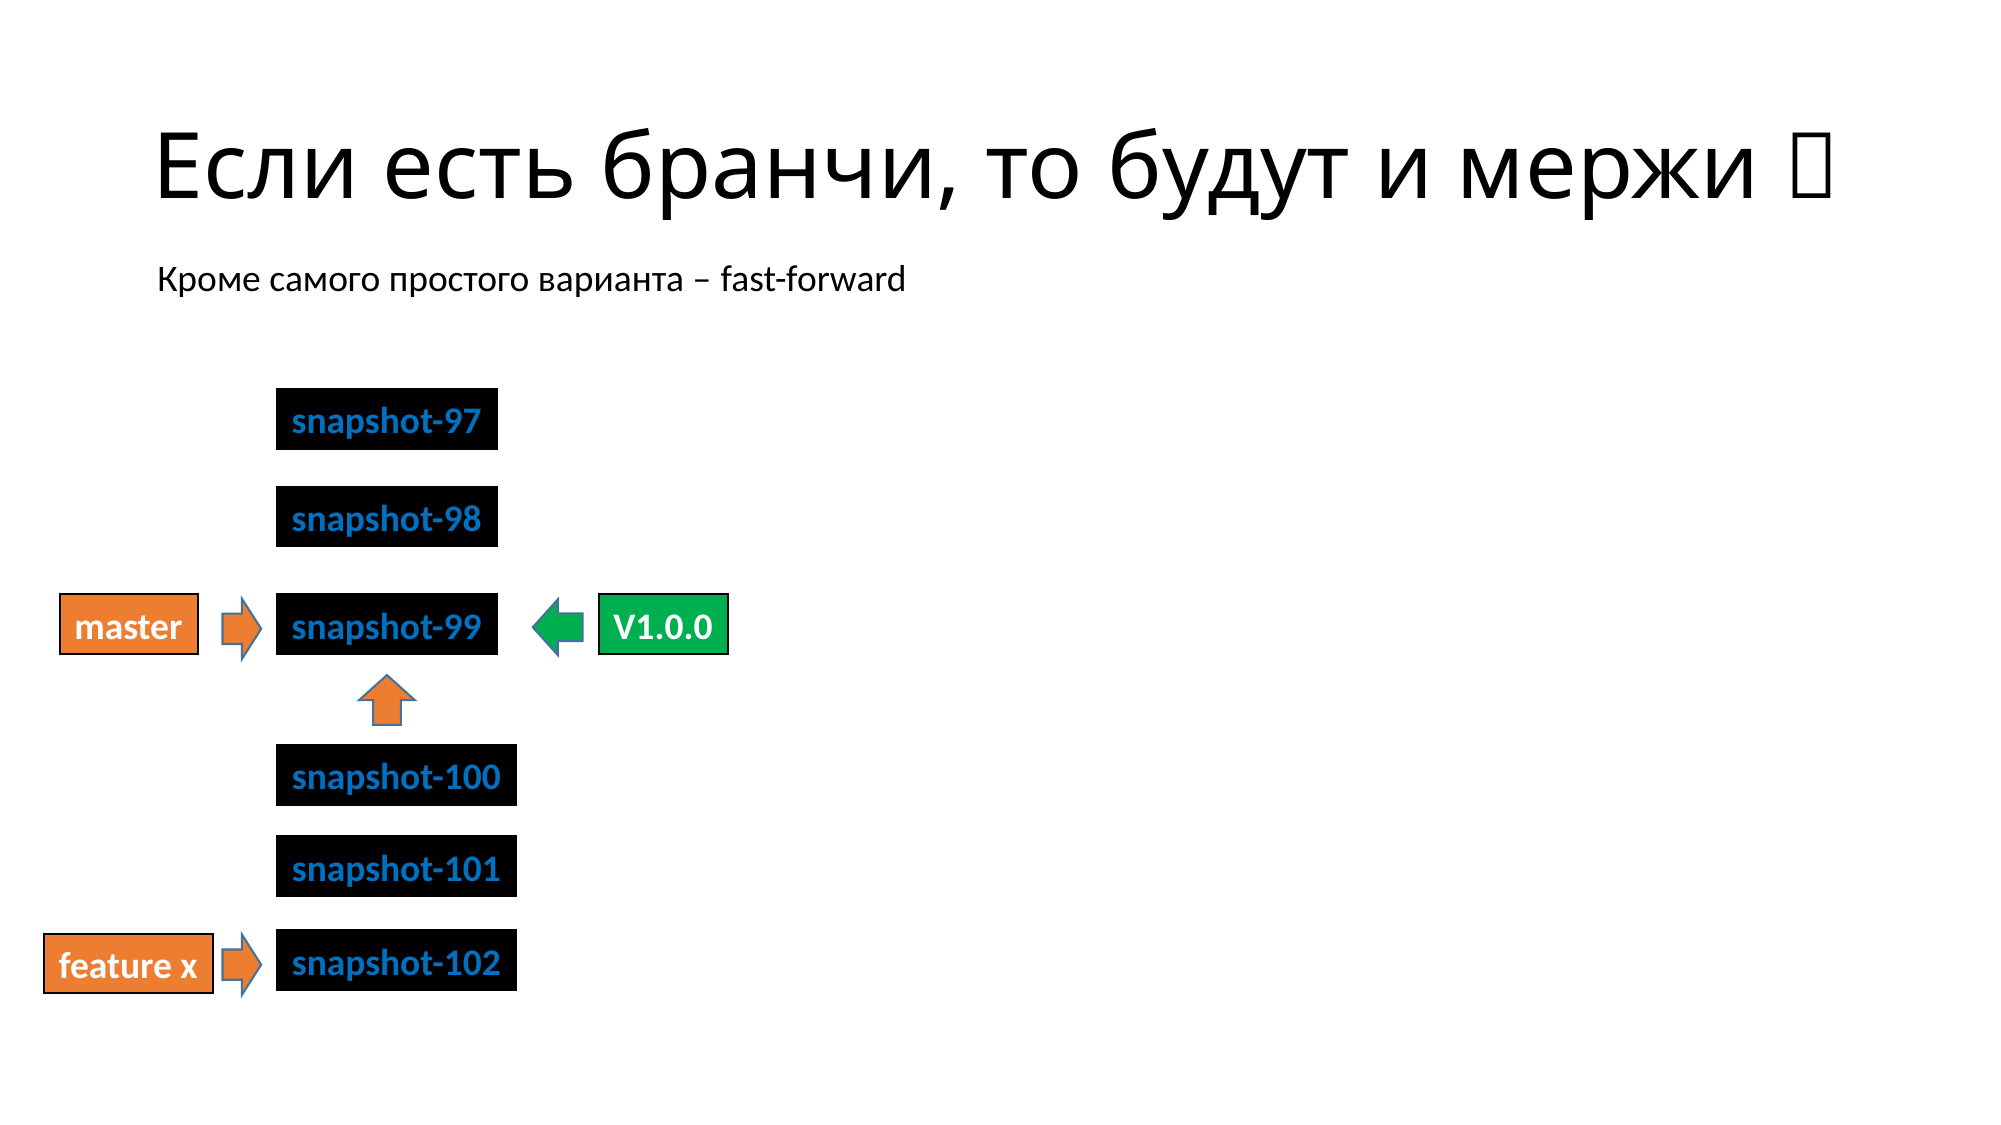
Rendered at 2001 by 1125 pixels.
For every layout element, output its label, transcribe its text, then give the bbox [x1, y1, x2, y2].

text_box V1.0.0 [598, 593, 729, 655]
text_box [531, 596, 584, 658]
text_box Кроме самого простого варианта – fast-forward [142, 246, 922, 307]
text_box snapshot-99 [276, 593, 498, 655]
text_box snapshot-101 [276, 835, 517, 897]
text_box snapshot-97 [276, 388, 498, 450]
text_box [356, 673, 418, 726]
text_box feature x [43, 933, 214, 994]
text_box snapshot-98 [276, 486, 498, 547]
text_box snapshot-100 [276, 744, 517, 806]
text_box master [59, 593, 199, 655]
text_box [221, 930, 263, 999]
text_box [221, 595, 263, 663]
title Если есть бранчи, то будут и мержи  [137, 59, 1863, 278]
text_box snapshot-102 [276, 929, 517, 991]
